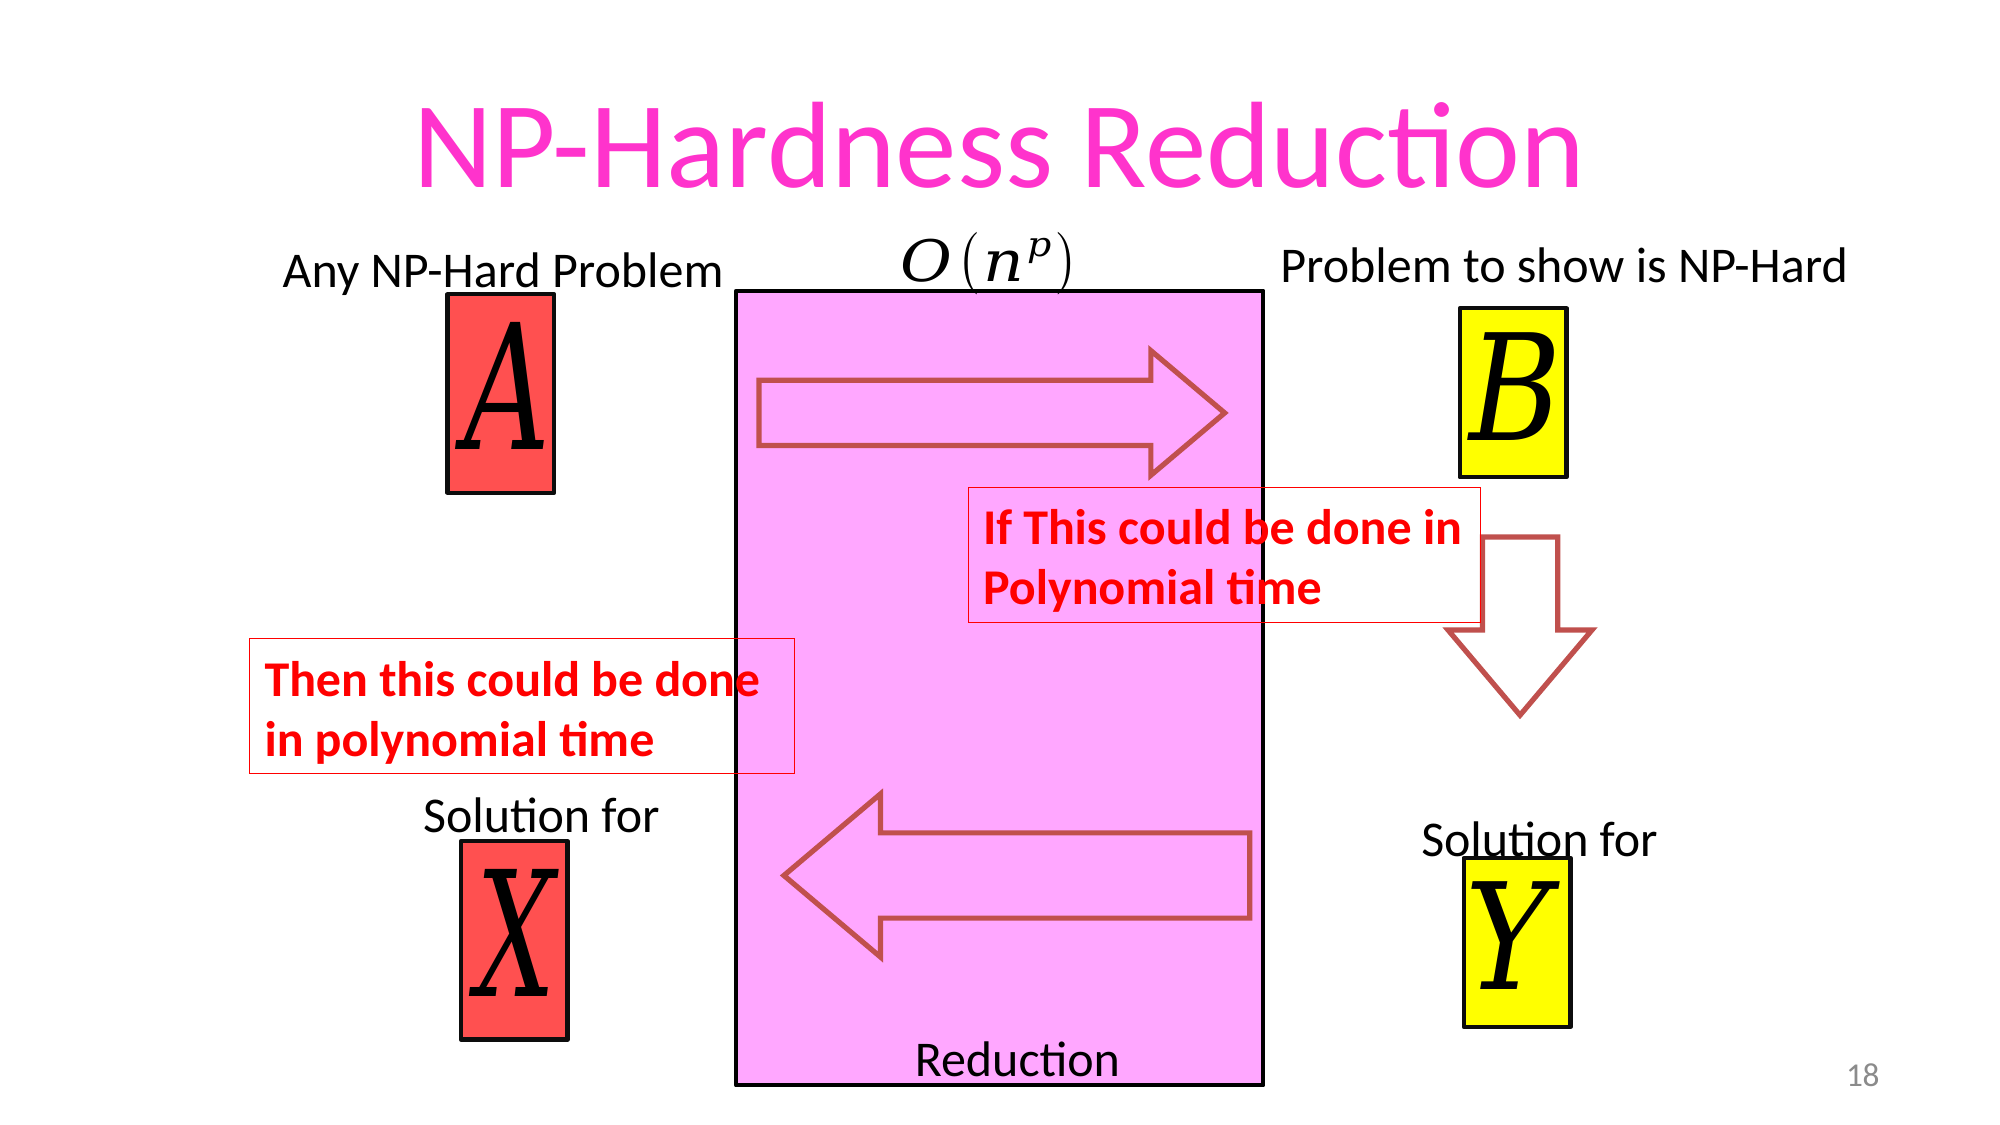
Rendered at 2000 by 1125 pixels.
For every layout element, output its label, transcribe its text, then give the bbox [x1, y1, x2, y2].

text_box Reduction [900, 1019, 1135, 1095]
text_box Problem to show is NP-Hard [1265, 224, 1864, 300]
text_box Any NP-Hard Problem [267, 230, 739, 305]
text_box [783, 793, 1250, 957]
text_box If This could be done in Polynomial time [968, 487, 1481, 623]
text_box [734, 289, 1265, 1087]
text_box [758, 350, 1225, 476]
text_box [1448, 537, 1592, 716]
text_box Then this could be done in polynomial time [249, 638, 795, 774]
slide_number 18 [1432, 1042, 1900, 1103]
title NP-Hardness Reduction [99, 45, 1900, 233]
